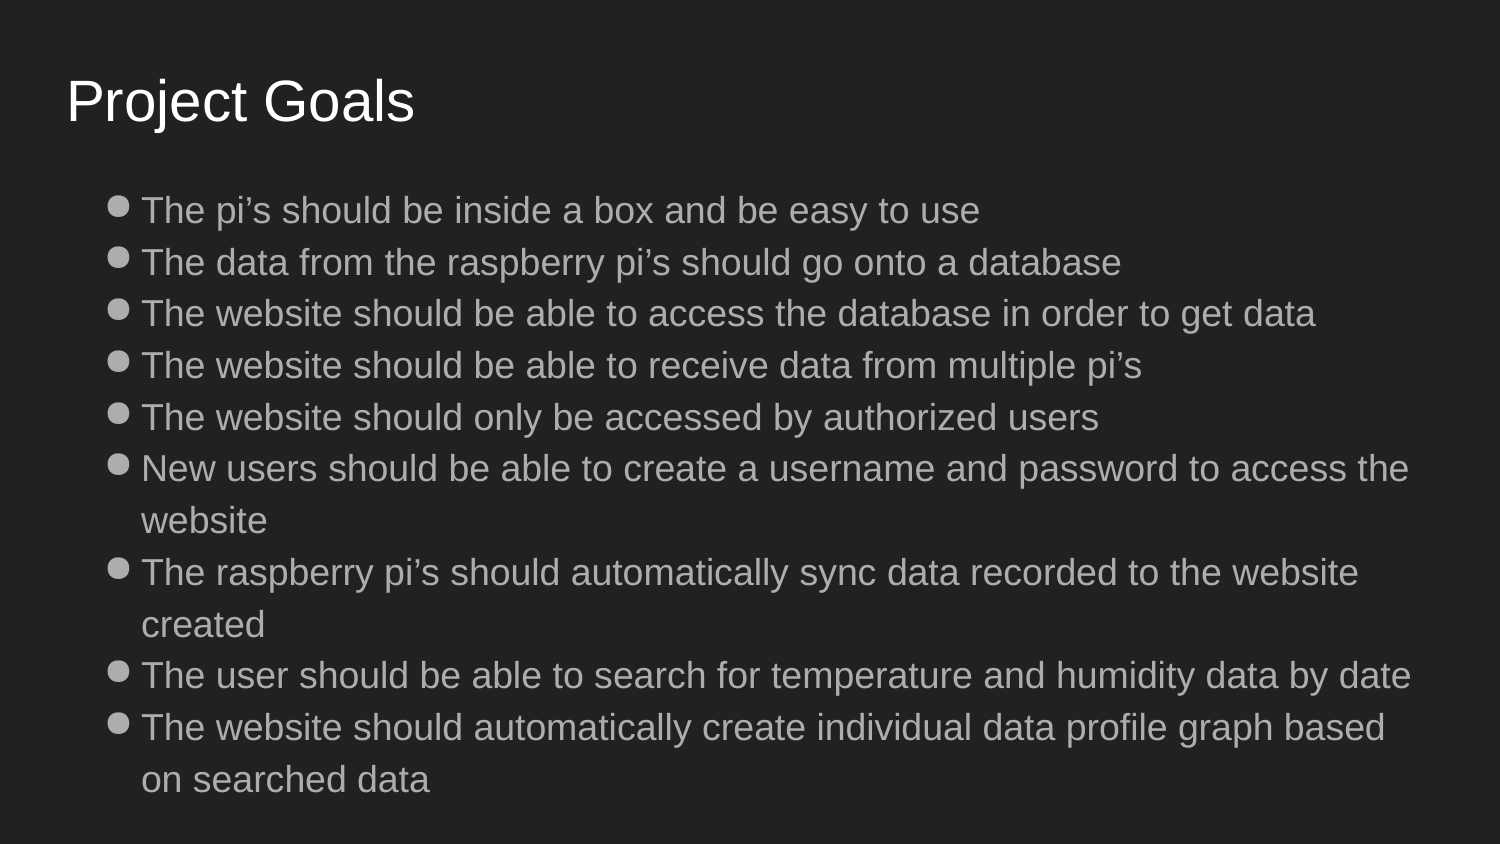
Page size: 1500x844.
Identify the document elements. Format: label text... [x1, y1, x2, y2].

title Project Goals [51, 48, 1449, 142]
list The pi’s should be inside a box and be easy to use The data from the raspberry pi’s should go onto a database The website should be able to access the database in order to get data The website should be able to receive data from multiple pi’s The website should only be accessed by authorized users New users should be able to create a username and password to access the website The raspberry pi’s should automatically sync data recorded to the website created The user should be able to search for temperature and humidity data by date The website should automatically create individual data profile graph based on searched data [51, 164, 1449, 725]
